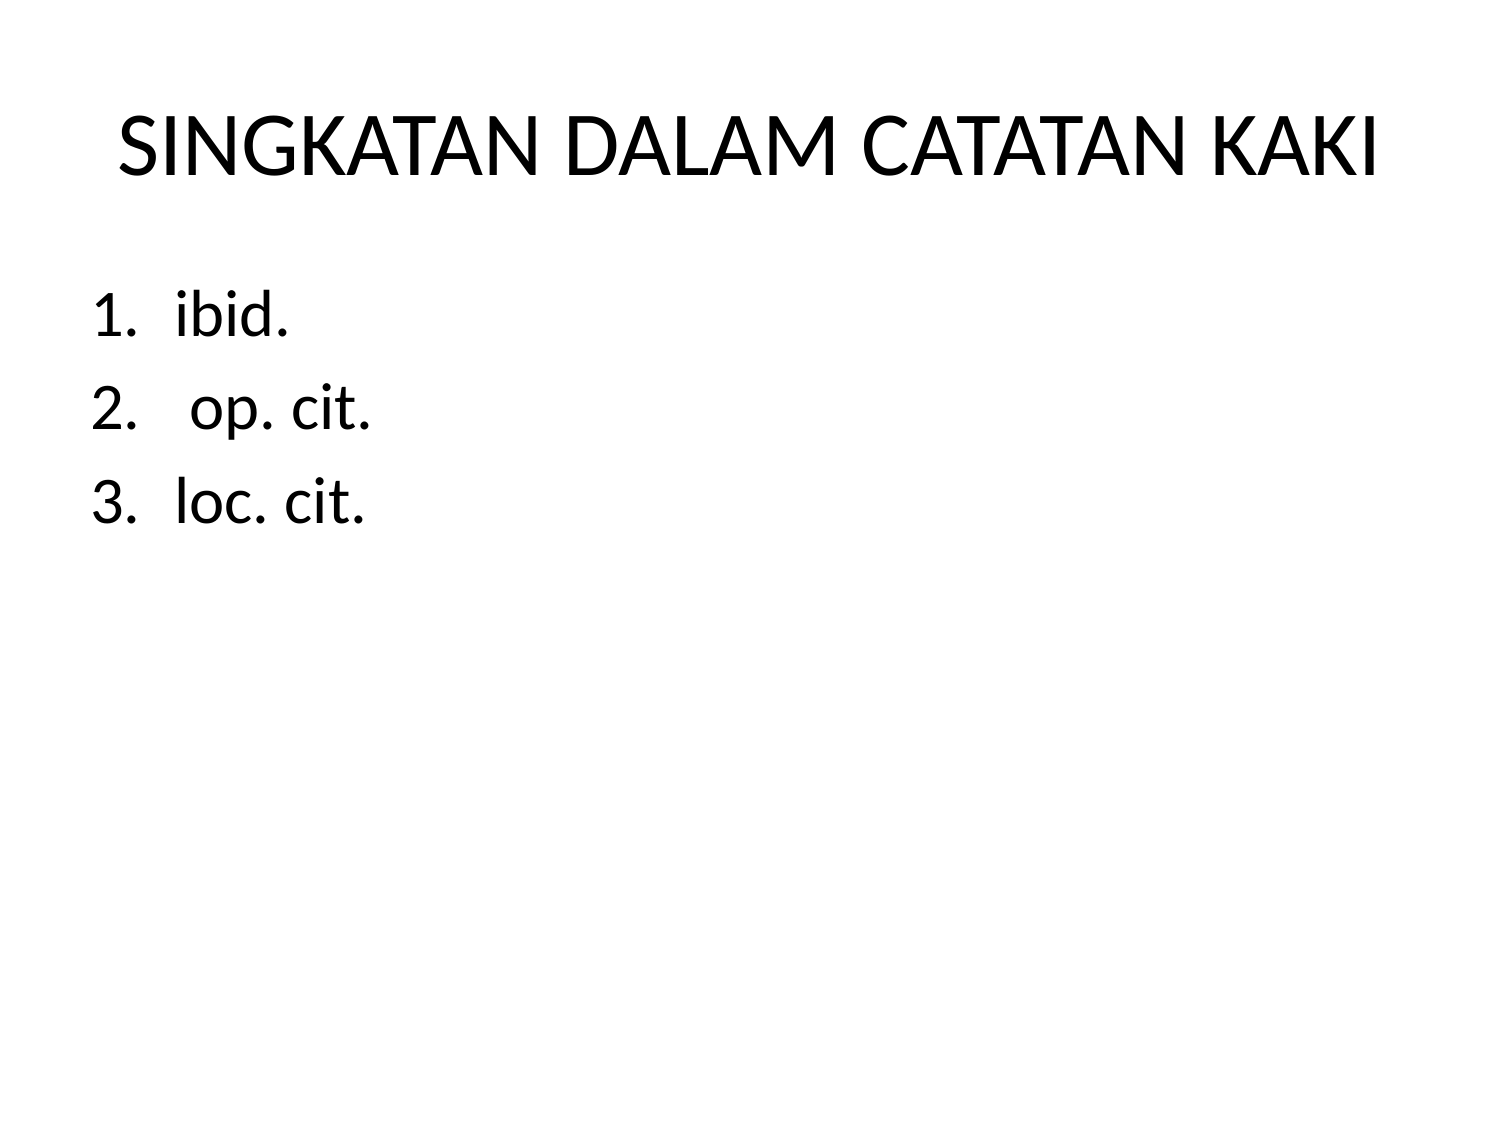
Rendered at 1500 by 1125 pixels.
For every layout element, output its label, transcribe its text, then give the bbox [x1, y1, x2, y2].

list ibid. op. cit. loc. cit. [75, 262, 1425, 1005]
title SINGKATAN DALAM CATATAN KAKI [75, 45, 1425, 233]
